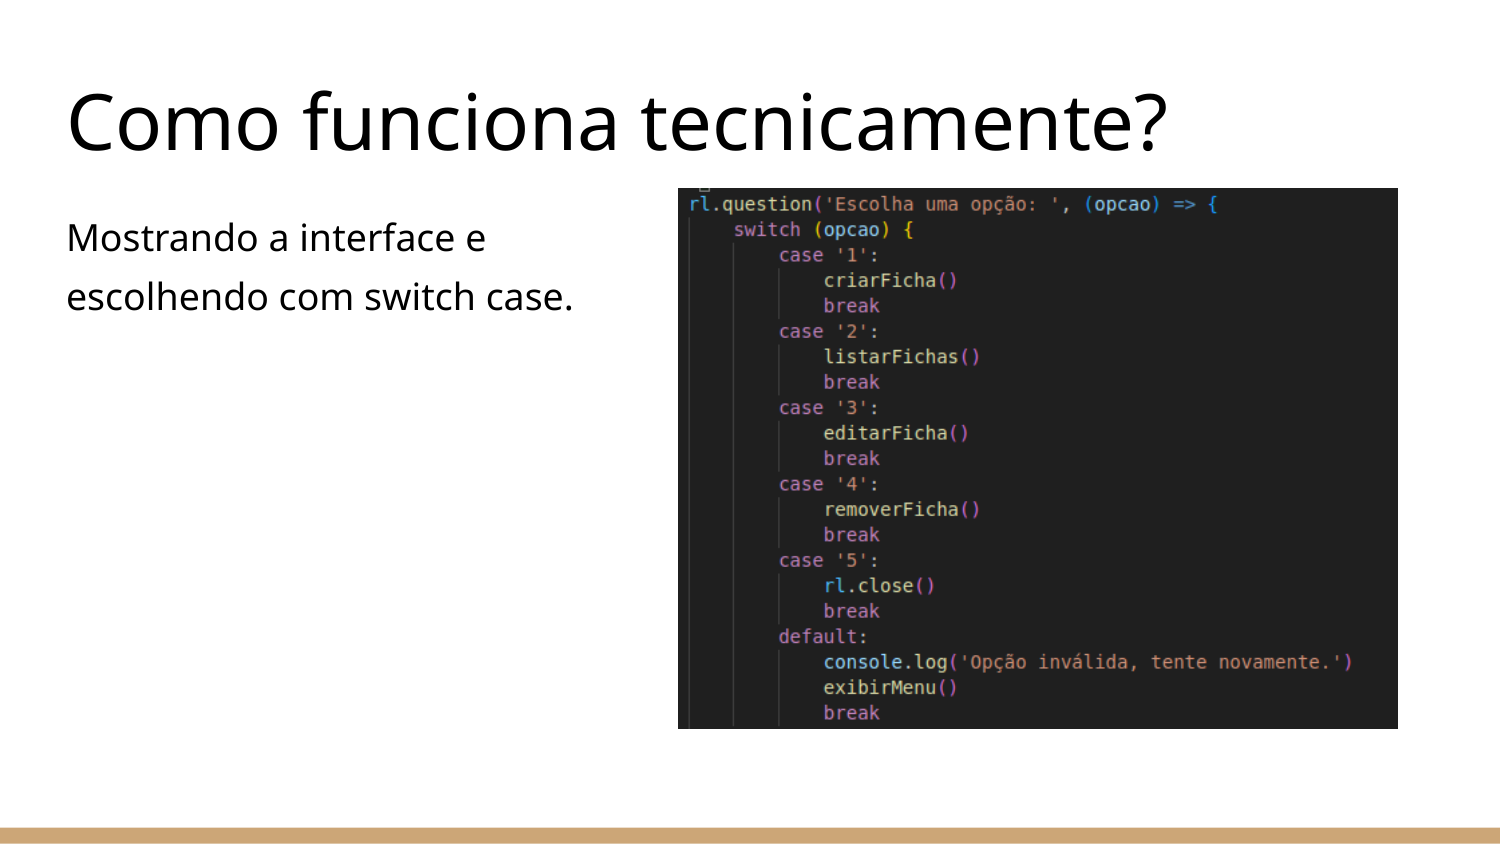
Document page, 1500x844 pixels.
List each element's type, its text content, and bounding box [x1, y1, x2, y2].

list Mostrando a interface e escolhendo com switch case. [51, 189, 627, 750]
picture [678, 188, 1398, 729]
title Como funciona tecnicamente? [51, 51, 1449, 189]
